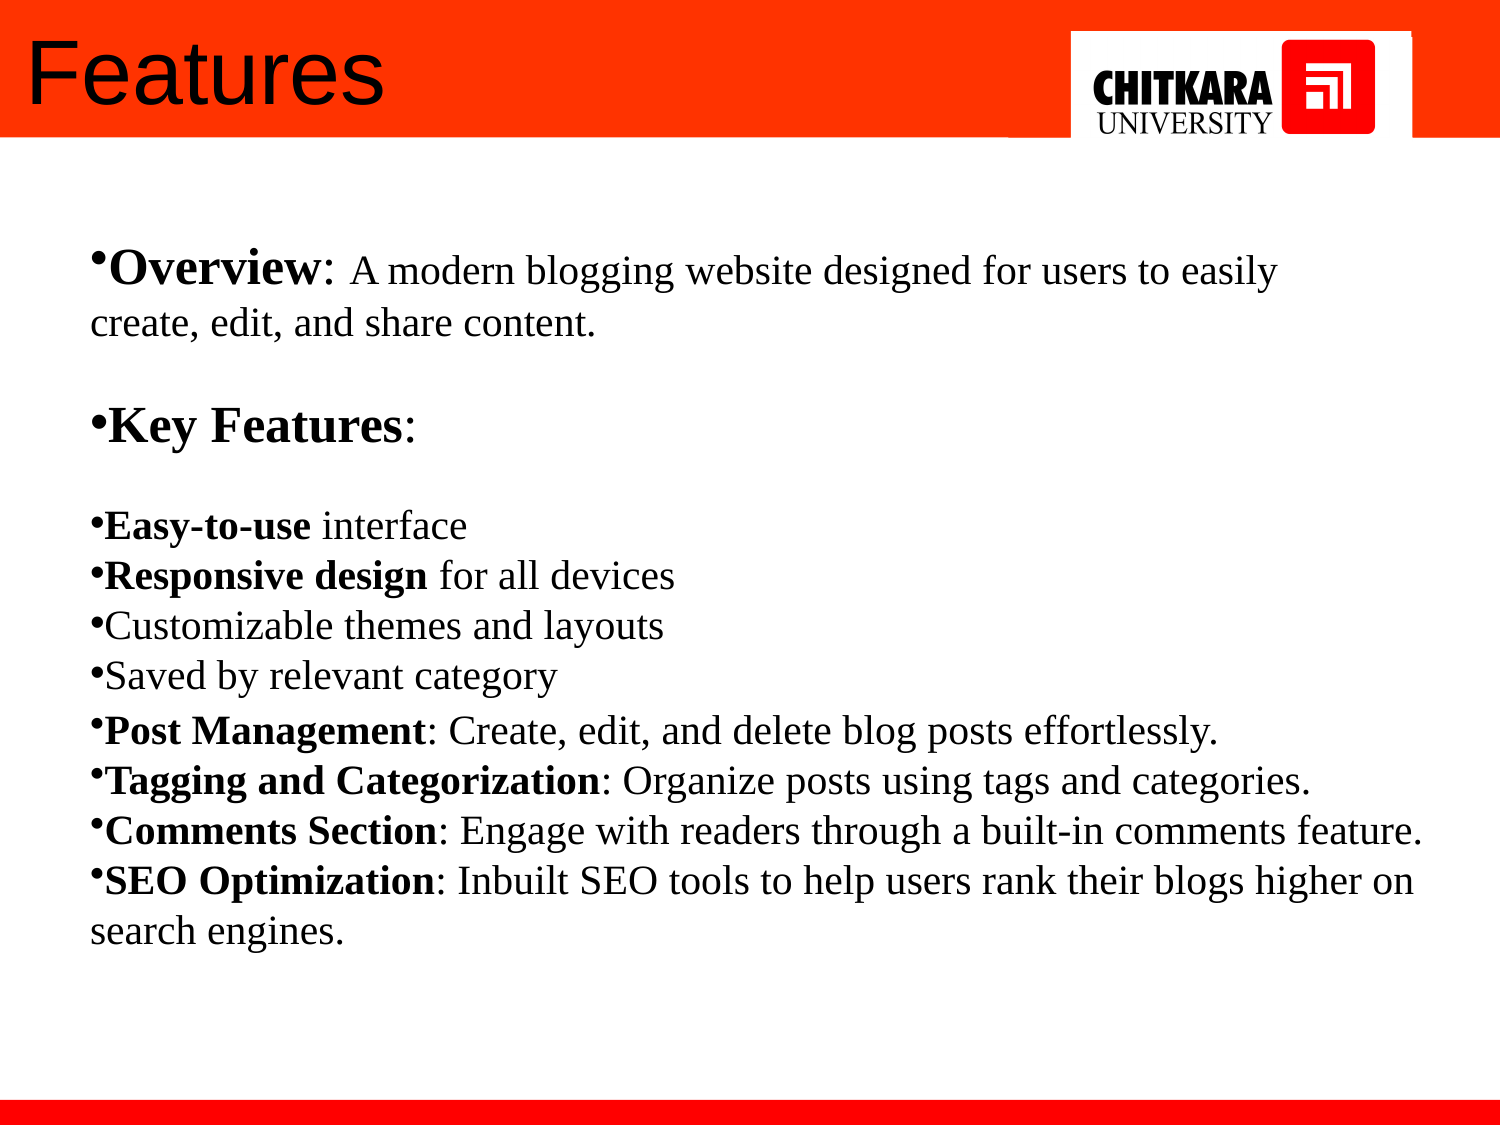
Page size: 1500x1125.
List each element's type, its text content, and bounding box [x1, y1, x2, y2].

text_box Post Management: Create, edit, and delete blog posts effortlessly. Tagging and Categorization: Organize posts using tags and categories. Comments Section: Engage with readers through a built-in comments feature. SEO Optimization: Inbuilt SEO tools to help users rank their blogs higher on search engines. [74, 695, 1500, 961]
subtitle Overview: A modern blogging website designed for users to easily create, edit, and share content. Key Features: Easy-to-use interface Responsive design for all devices Customizable themes and layouts Saved by relevant category [75, 224, 1368, 695]
picture [1074, 37, 1390, 138]
title Features [0, 0, 900, 150]
